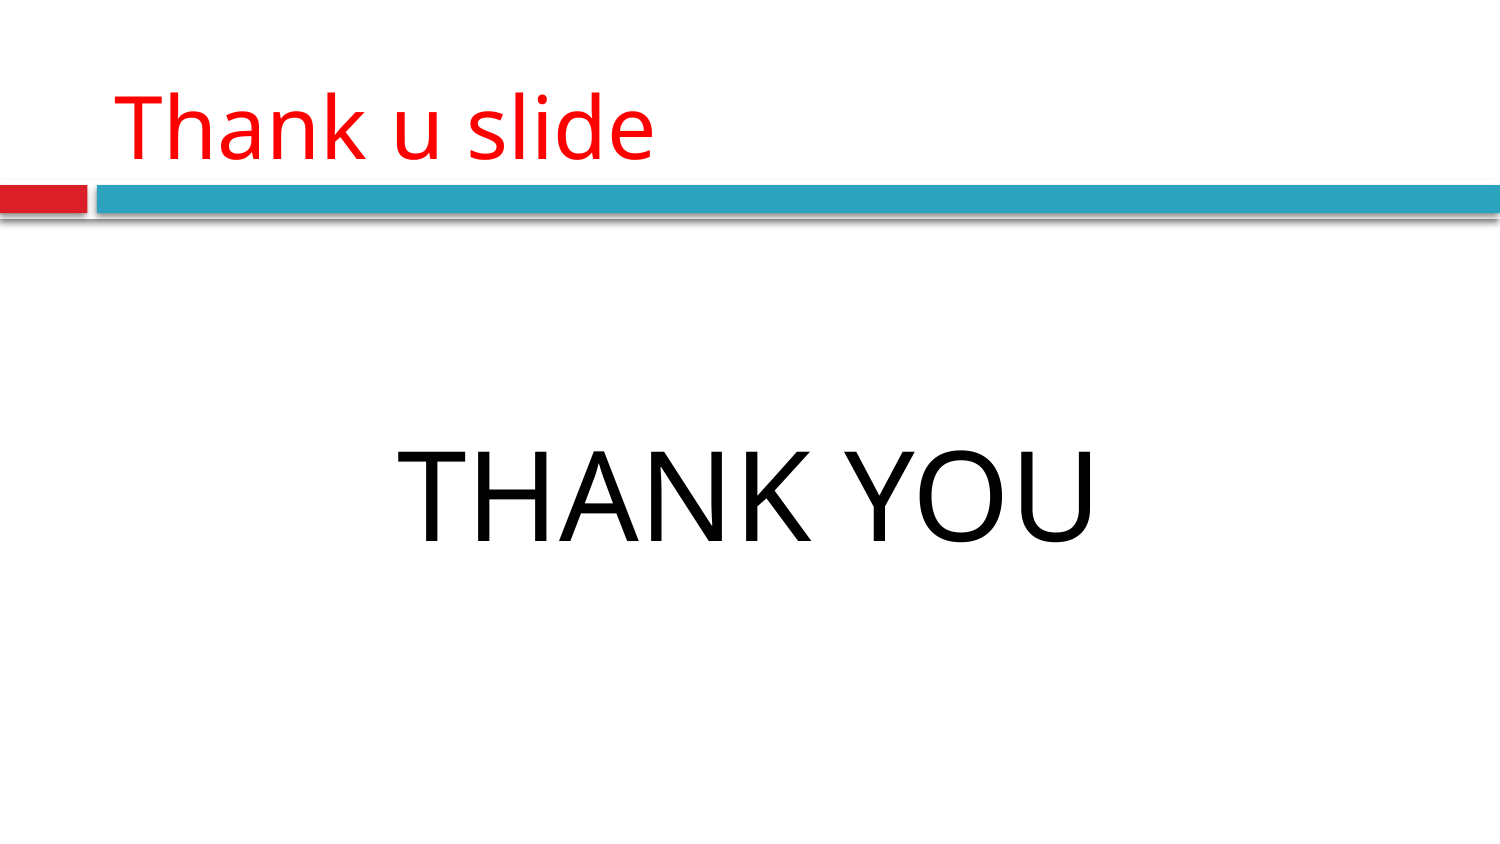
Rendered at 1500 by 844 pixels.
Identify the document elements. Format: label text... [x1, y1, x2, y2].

text_box THANK YOU [256, 409, 1244, 575]
title Thank u slide [99, 19, 1438, 185]
